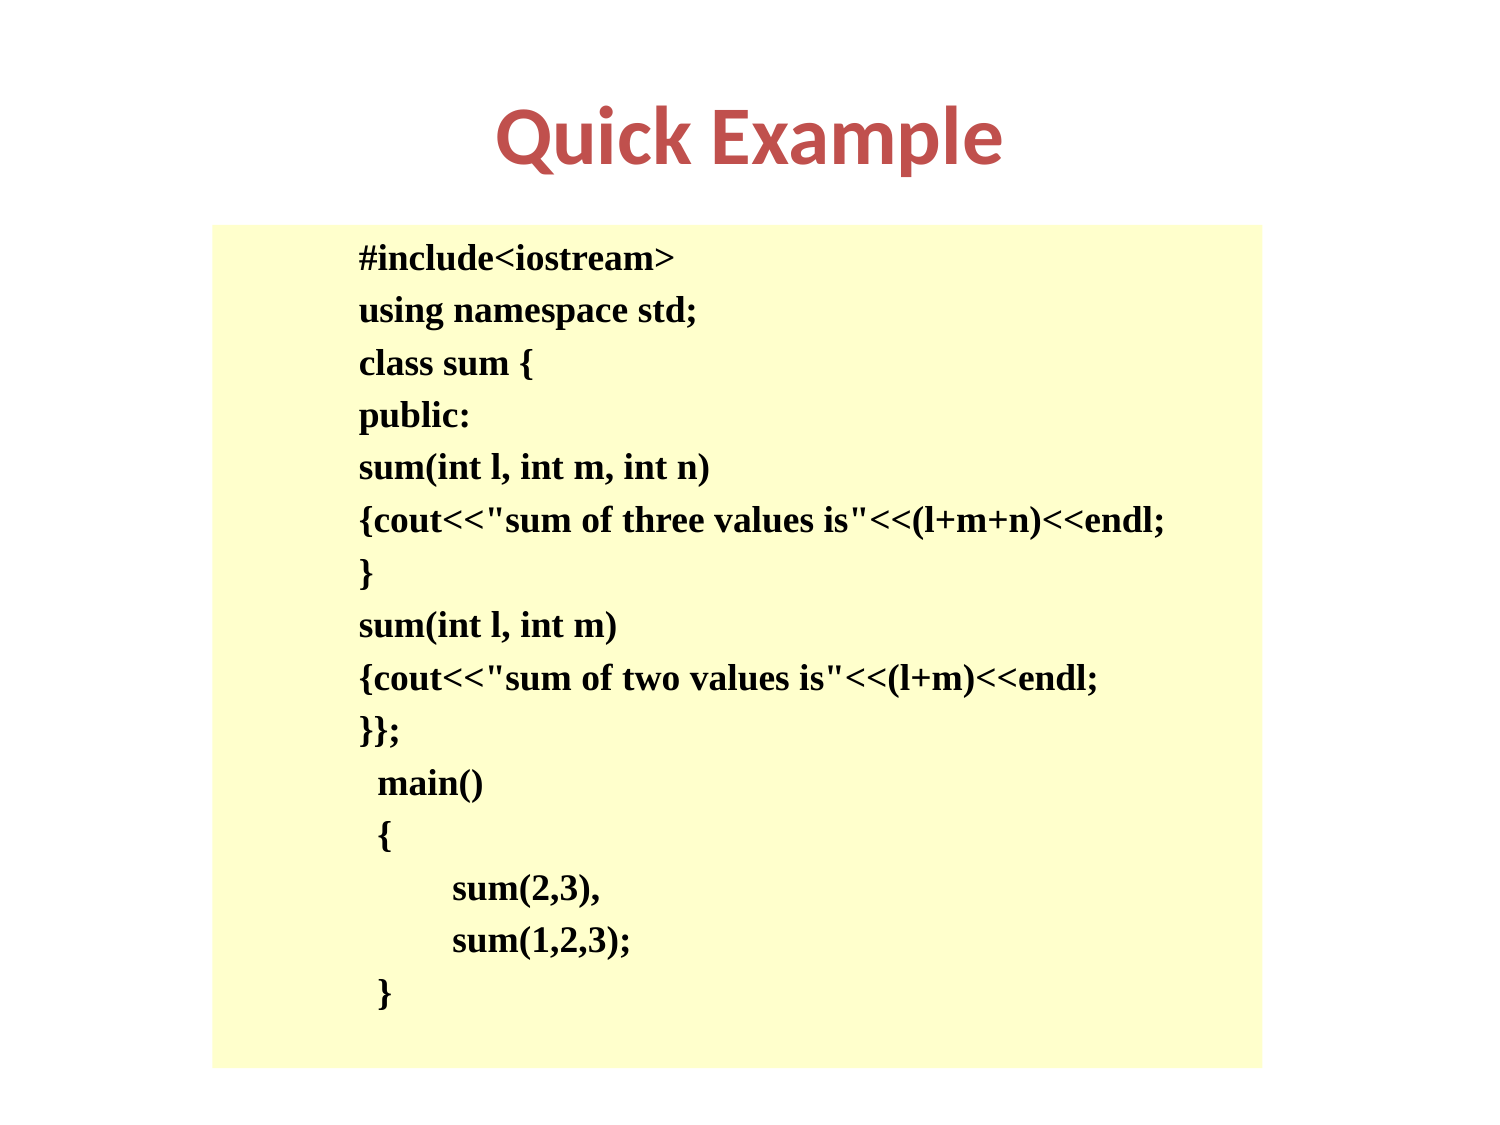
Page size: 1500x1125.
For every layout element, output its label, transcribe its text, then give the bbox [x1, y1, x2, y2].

title Quick Example [75, 37, 1425, 225]
list #include<iostream> using namespace std; class sum { public: sum(int l, int m, int n) {cout<<"sum of three values is"<<(l+m+n)<<endl; } sum(int l, int m) {cout<<"sum of two values is"<<(l+m)<<endl; }}; main() { sum(2,3), sum(1,2,3); } [212, 224, 1263, 1069]
